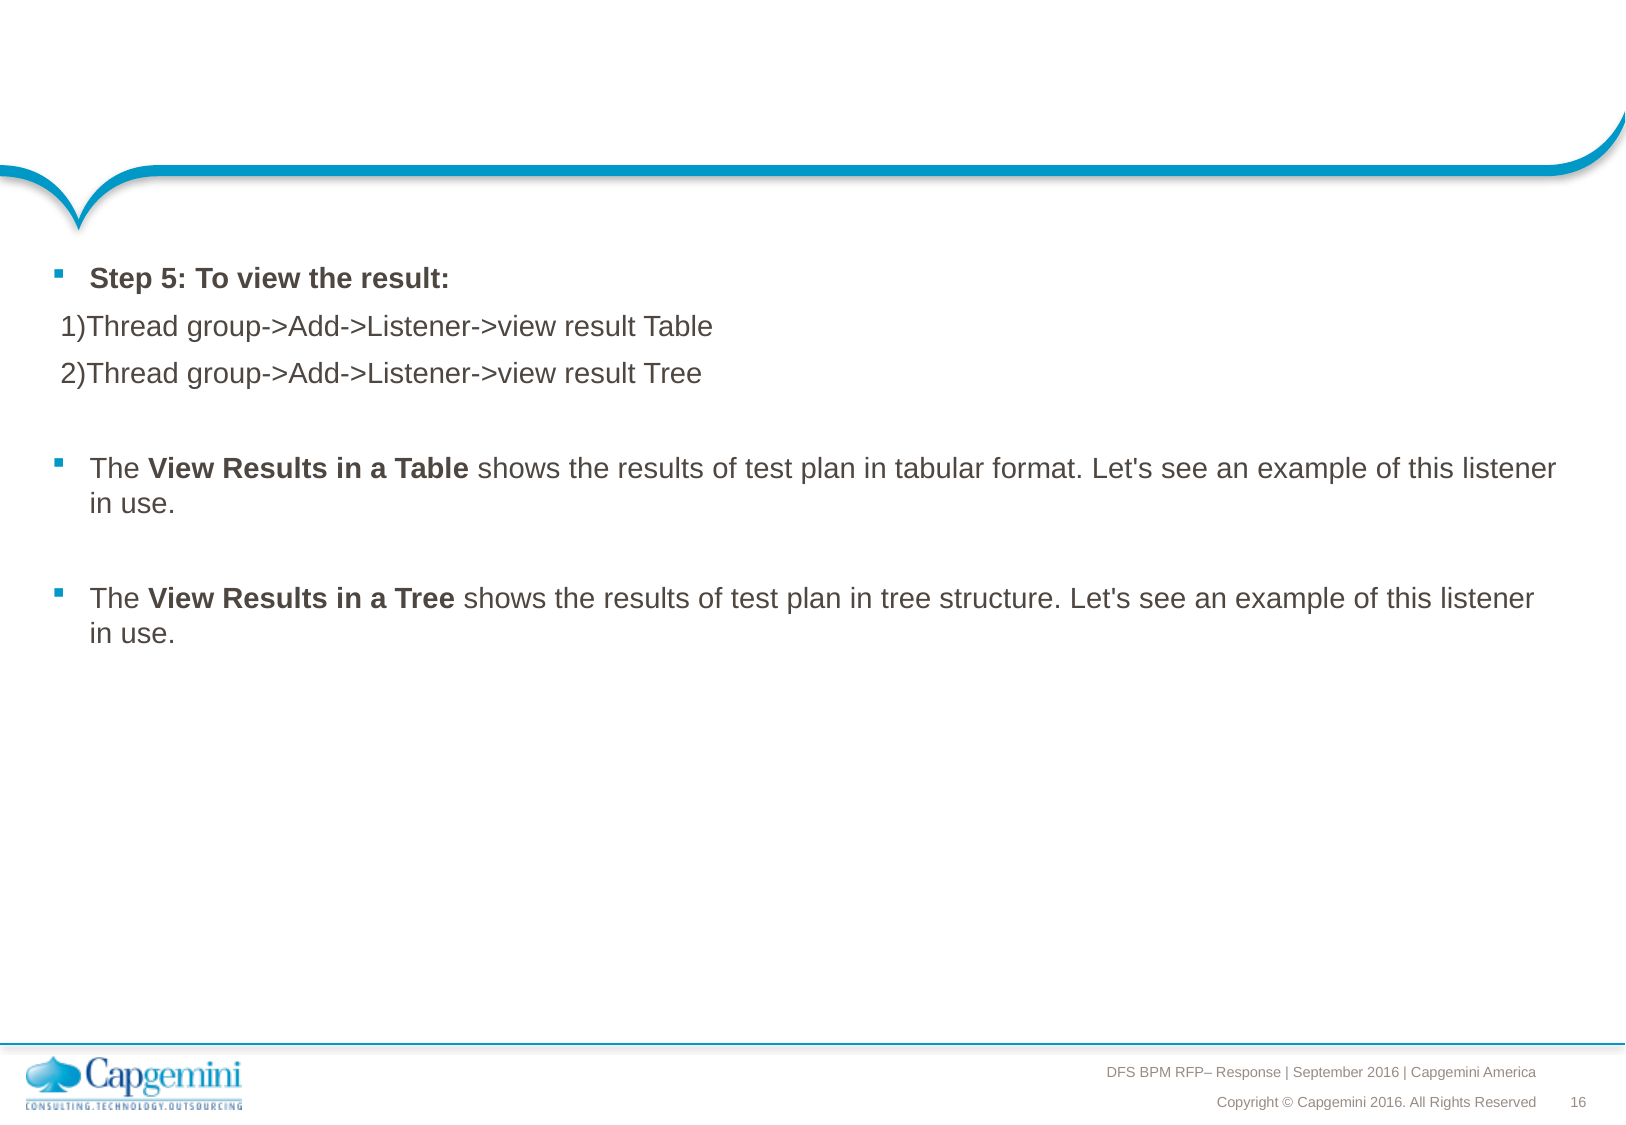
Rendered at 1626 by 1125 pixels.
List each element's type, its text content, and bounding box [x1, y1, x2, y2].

list Step 5: To view the result: 1)Thread group->Add->Listener->view result Table 2)Thread group->Add->Listener->view result Tree The View Results in a Table shows the results of test plan in tabular format. Let's see an example of this listener in use. The View Results in a Tree shows the results of test plan in tree structure. Let's see an example of this listener in use. [52, 247, 1573, 1000]
picture [26, 1056, 242, 1110]
